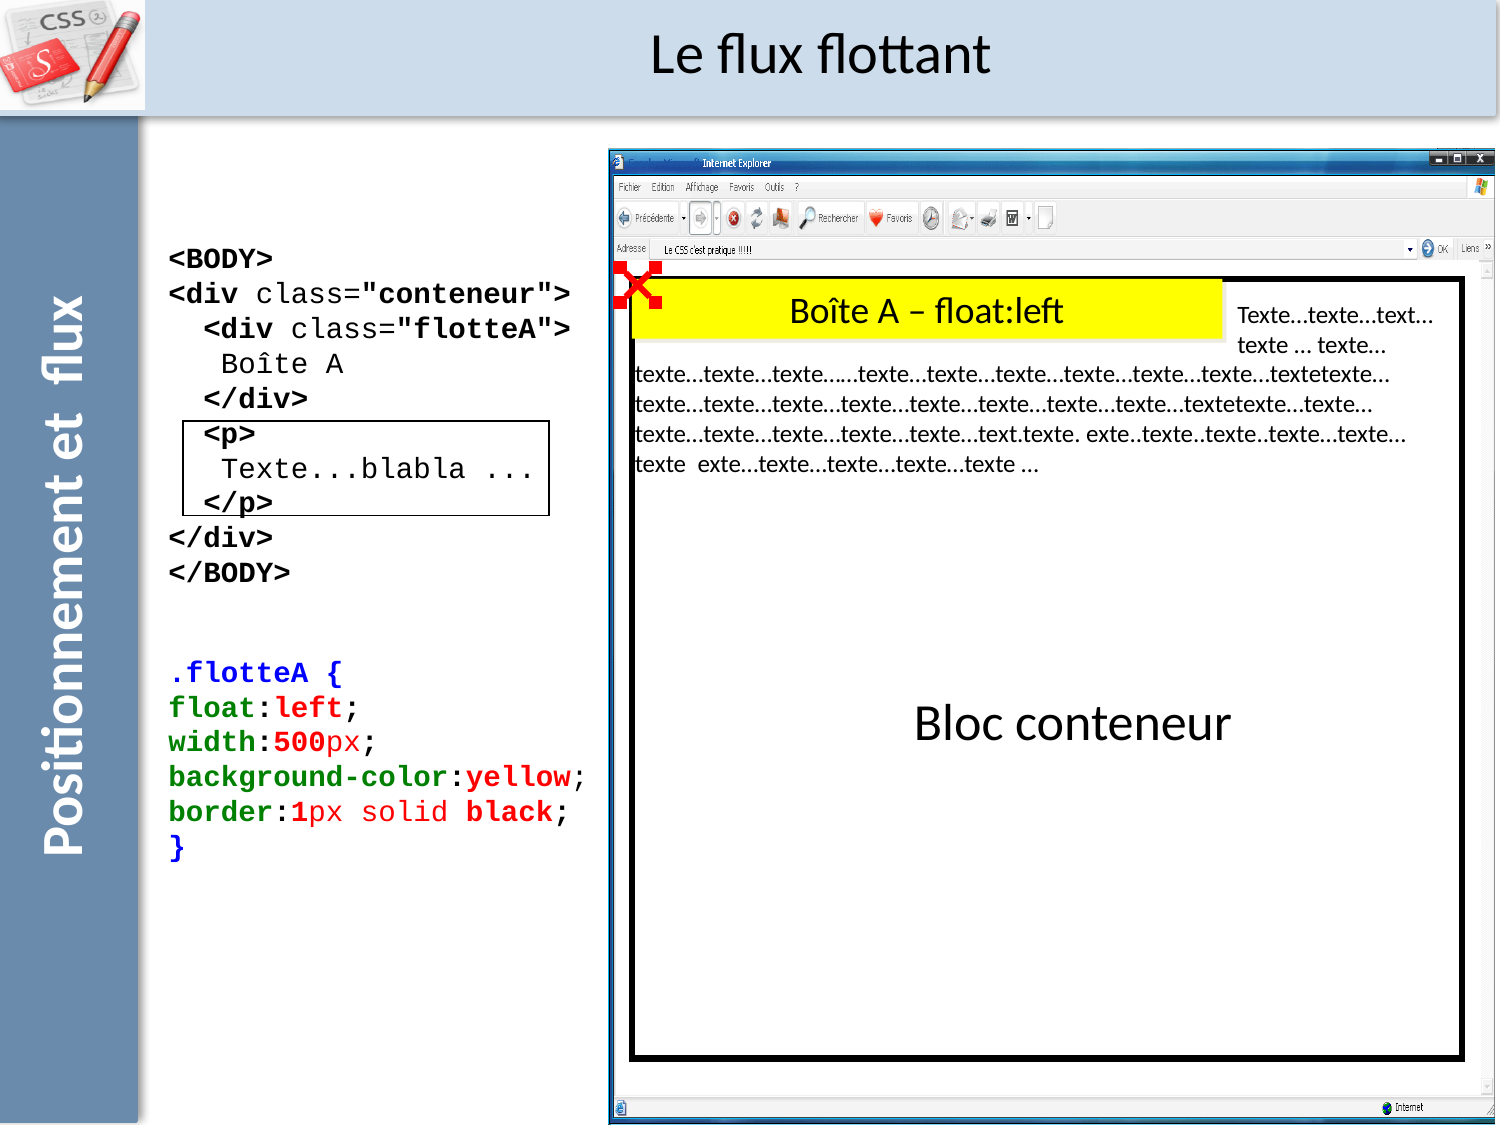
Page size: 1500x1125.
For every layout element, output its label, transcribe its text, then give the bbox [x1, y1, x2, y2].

picture [610, 151, 1495, 1125]
text_box [0, 125, 138, 1123]
text_box Le flux flottant [166, 2, 1478, 98]
text_box <BODY> <div class="conteneur"> <div class="flotteA"> Boîte A </div> <p> Texte...blabla ... </p> </div> </BODY> .flotteA { float:left; width:500px; background-color:yellow; border:1px solid black; } [153, 231, 602, 870]
text_box [183, 420, 550, 516]
text_box [148, 0, 1496, 116]
text_box Positionnement et flux [16, 169, 107, 984]
picture [0, 0, 146, 110]
